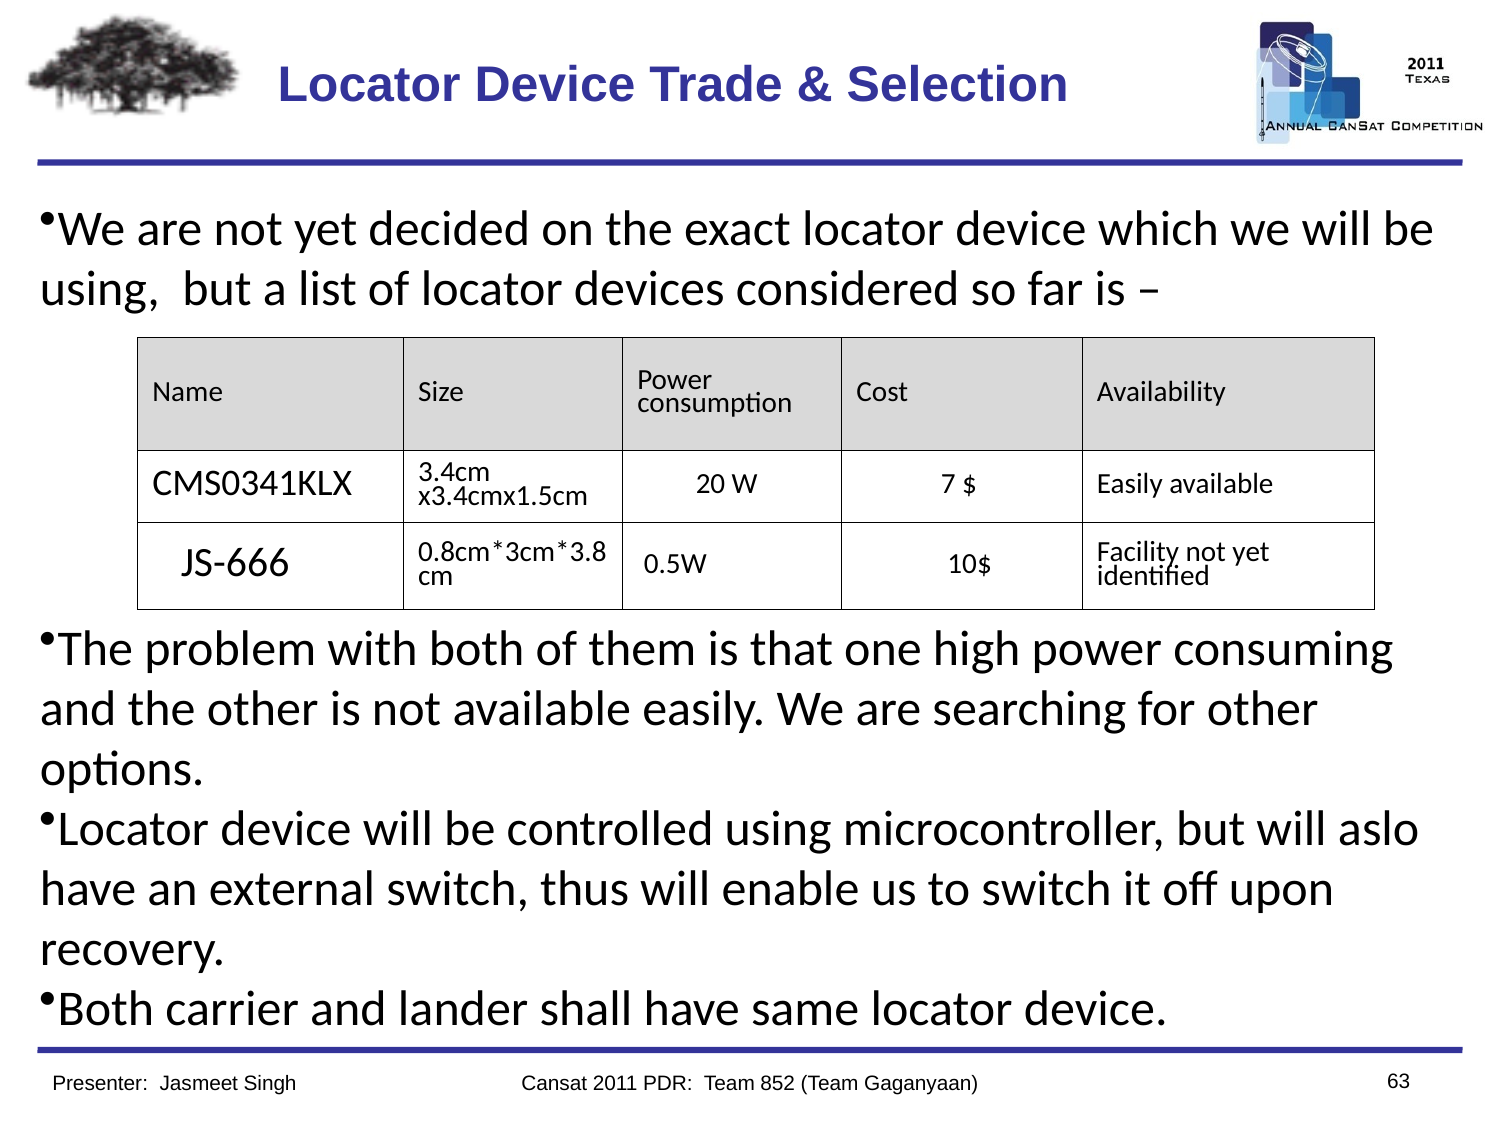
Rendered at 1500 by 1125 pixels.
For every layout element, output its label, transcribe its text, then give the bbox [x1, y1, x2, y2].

title Locator Device Trade & Selection [271, 12, 1238, 150]
table_cell 3.4cm x3.4cmx1.5cm [404, 451, 622, 522]
table_cell 7 $ [842, 451, 1082, 522]
table_cell Easily available [1083, 451, 1374, 522]
picture [0, 12, 270, 151]
table_cell Facility not yet identified [1083, 523, 1374, 609]
table_header Name [138, 338, 403, 450]
table_header Availability [1083, 338, 1374, 450]
table_header Size [404, 338, 622, 450]
table_cell CMS0341KLX [138, 451, 403, 522]
table_cell 0.8cm*3cm*3.8cm [404, 523, 622, 609]
footer Cansat 2011 PDR: Team 852 (Team Gaganyaan) [449, 1062, 1051, 1103]
table_cell 20 W [623, 451, 841, 522]
list We are not yet decided on the exact locator device which we will be using, but a list of locator devices considered so far is – The problem with both of them is that one high power consuming and the other is not available easily. We are searching for other options. Locator device will be controlled using microcontroller, but will aslo have an external switch, thus will enable us to switch it off upon recovery. Both carrier and lander shall have same locator device. [24, 187, 1450, 1038]
table_header Power consumption [623, 338, 841, 450]
table_cell 0.5W [623, 523, 841, 609]
table_header Cost [842, 338, 1082, 450]
picture [1250, 12, 1488, 150]
table_cell JS-666 [138, 523, 403, 609]
slide_number 63 [1312, 1059, 1426, 1101]
text_box Presenter: Jasmeet Singh [37, 1062, 413, 1103]
table_cell 10$ [842, 523, 1082, 609]
